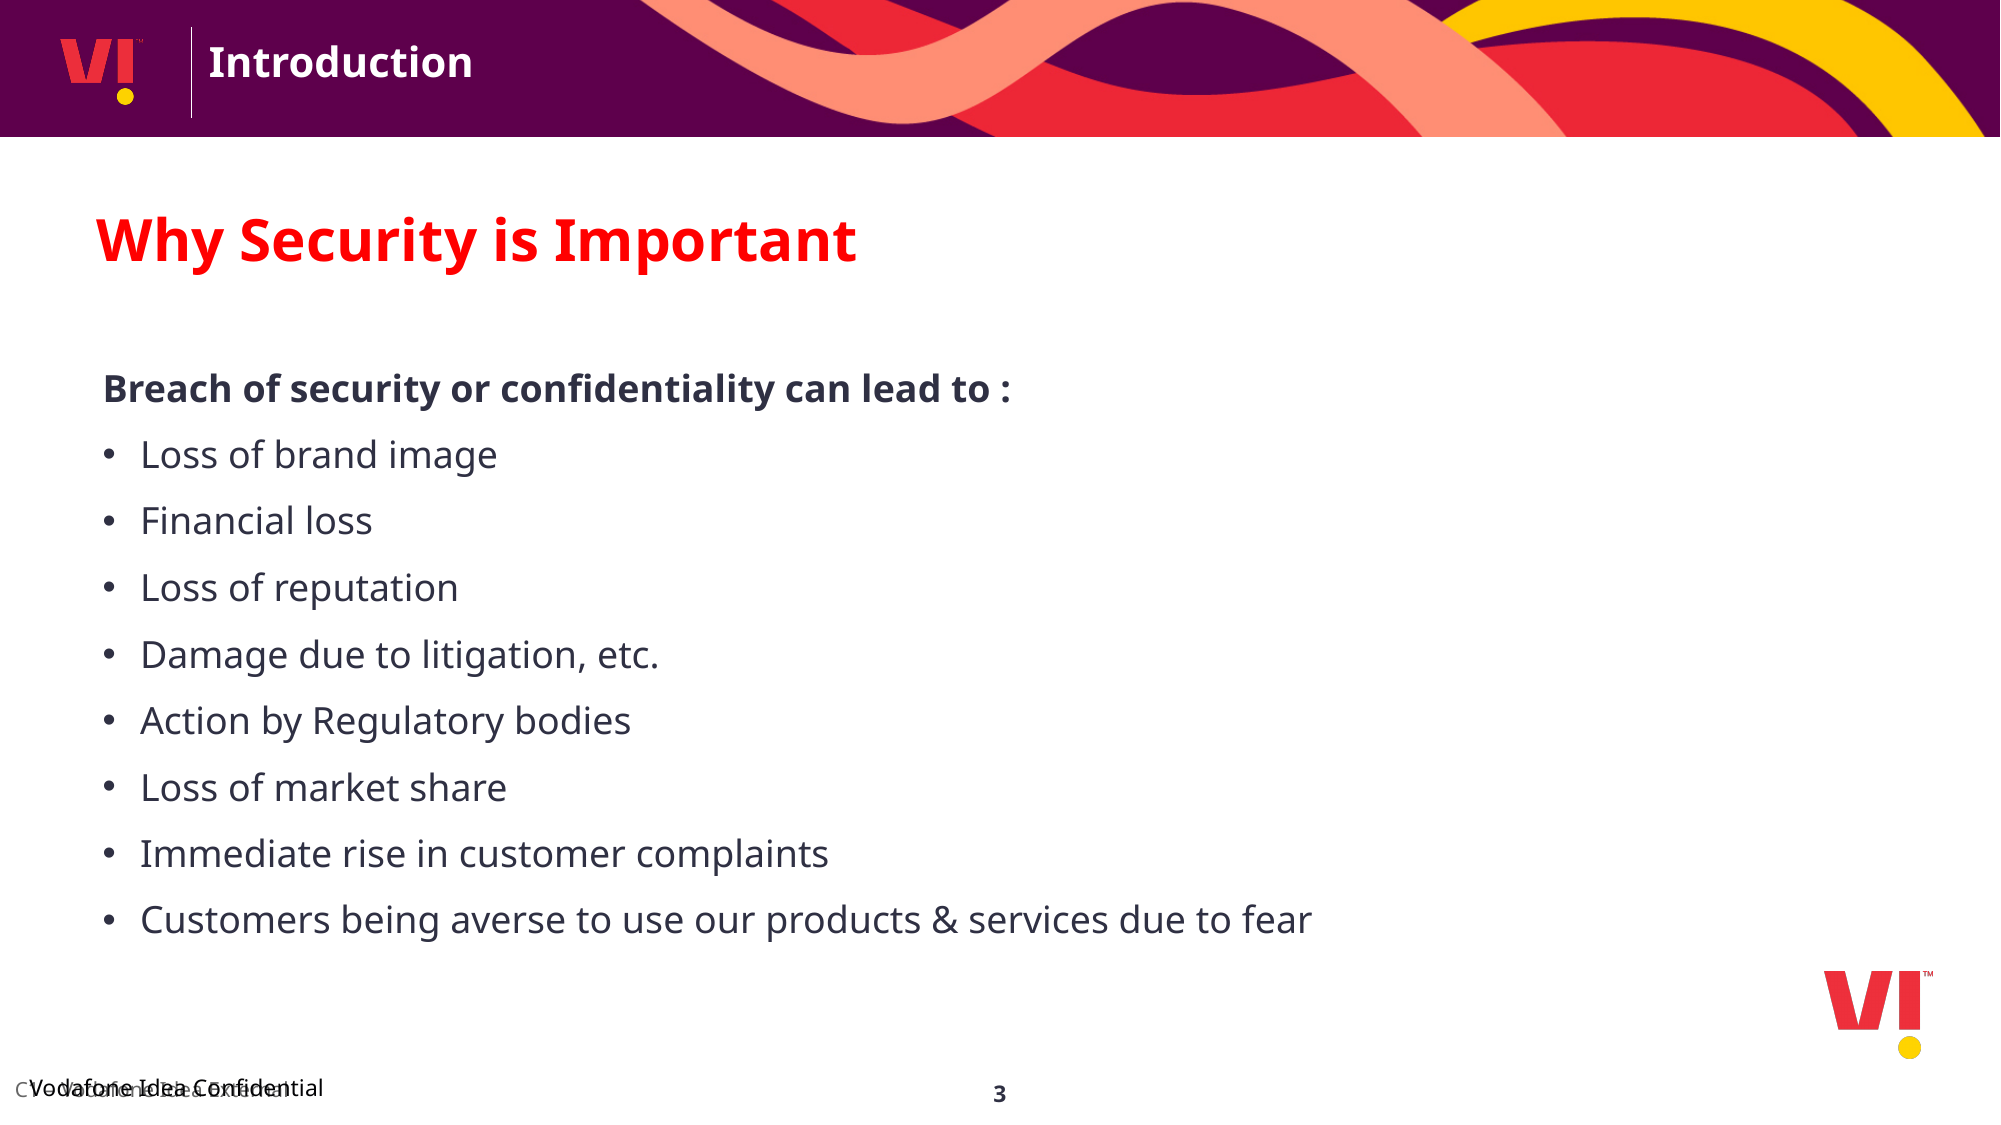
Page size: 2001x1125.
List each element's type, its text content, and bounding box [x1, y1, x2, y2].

text_box Why Security is Important [82, 207, 1357, 270]
text_box Breach of security or confidentiality can lead to : Loss of brand image Financial loss Loss of reputation Damage due to litigation, etc. Action by Regulatory bodies Loss of market share Immediate rise in customer complaints Customers being averse to use our products & services due to fear [87, 348, 1375, 1093]
picture [1824, 971, 1933, 1059]
picture [0, 0, 2000, 137]
slide_number 3 [928, 1093, 1072, 1125]
text_box Introduction [194, 28, 489, 93]
